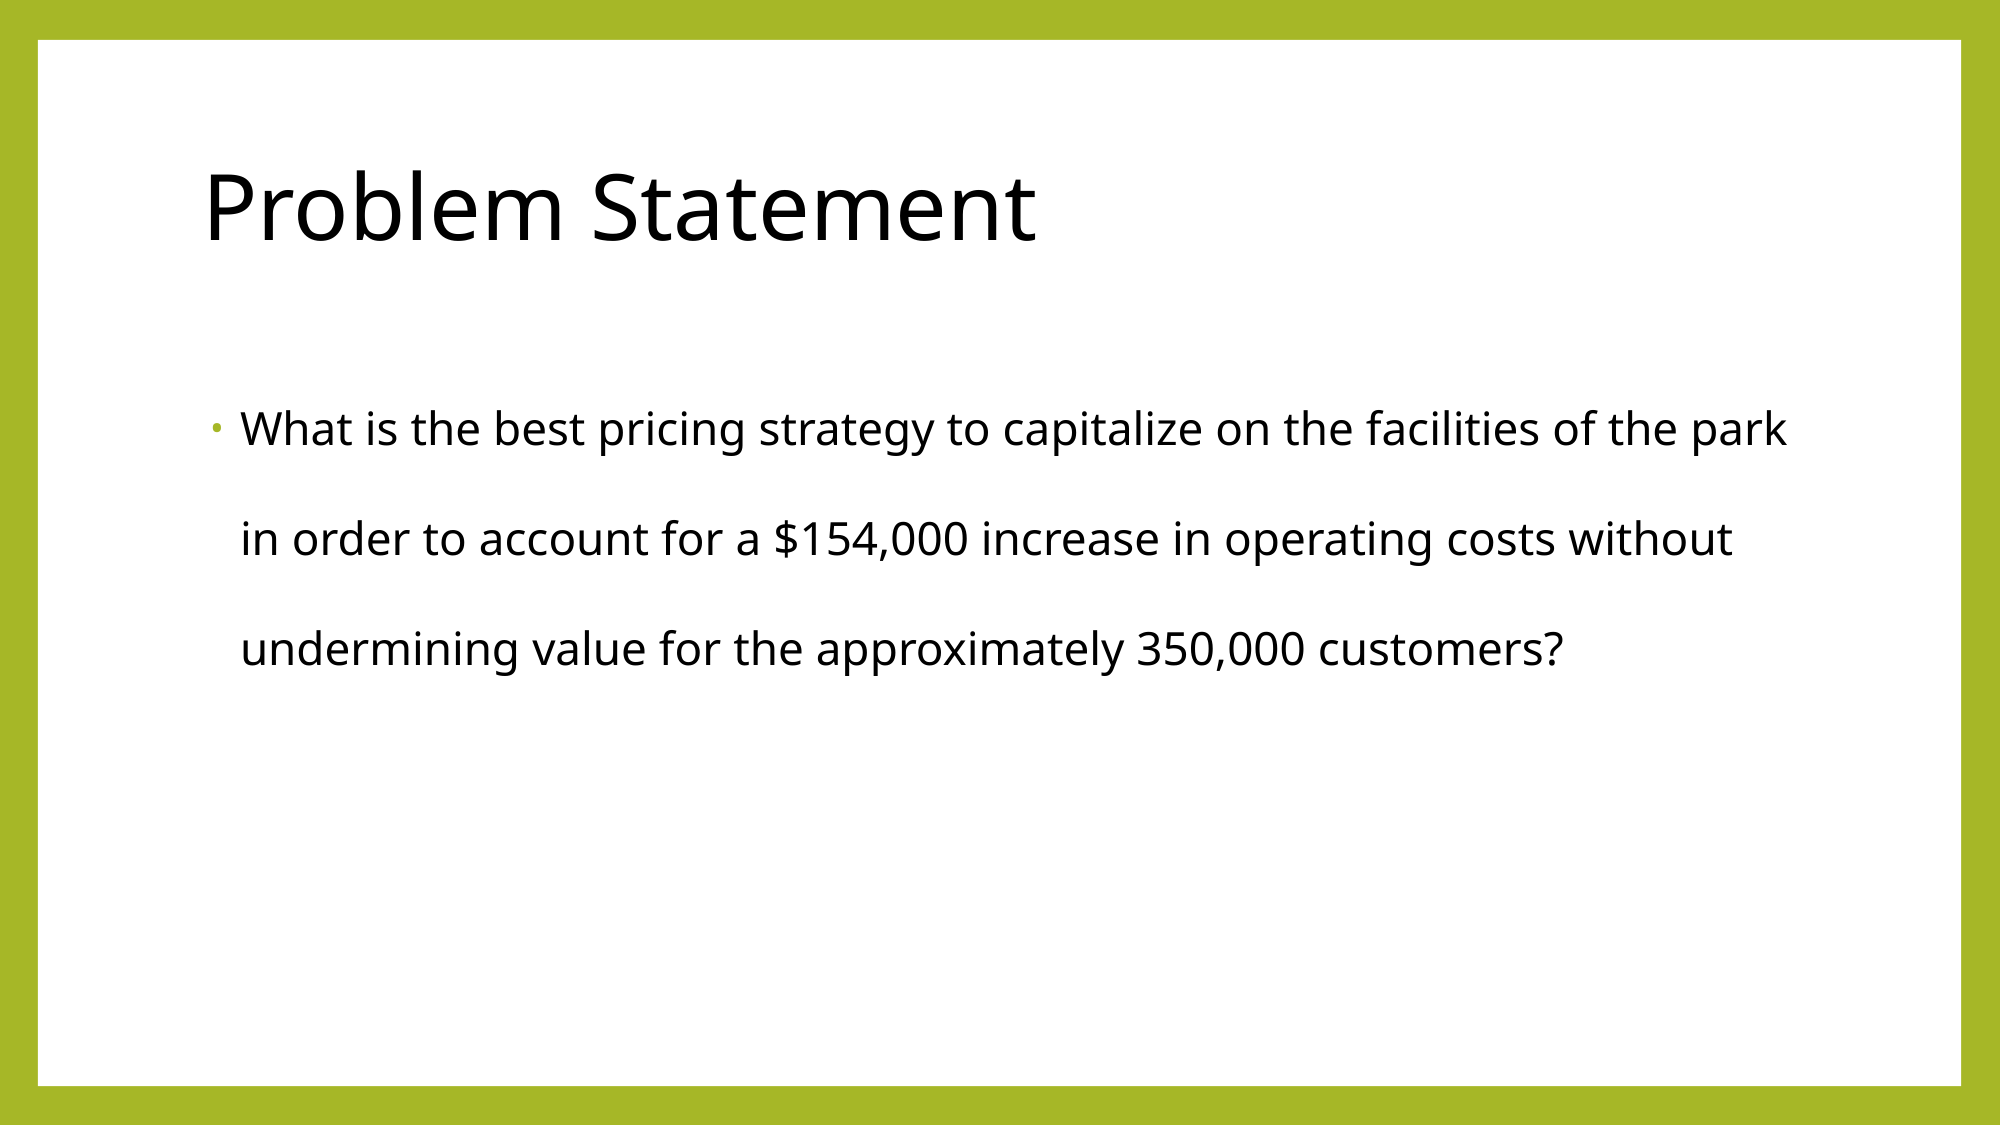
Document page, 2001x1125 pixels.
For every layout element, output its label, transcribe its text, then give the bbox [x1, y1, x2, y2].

list What is the best pricing strategy to capitalize on the facilities of the park in order to account for a $154,000 increase in operating costs without undermining value for the approximately 350,000 customers? [187, 337, 1808, 1000]
title Problem Statement [187, 99, 1808, 323]
